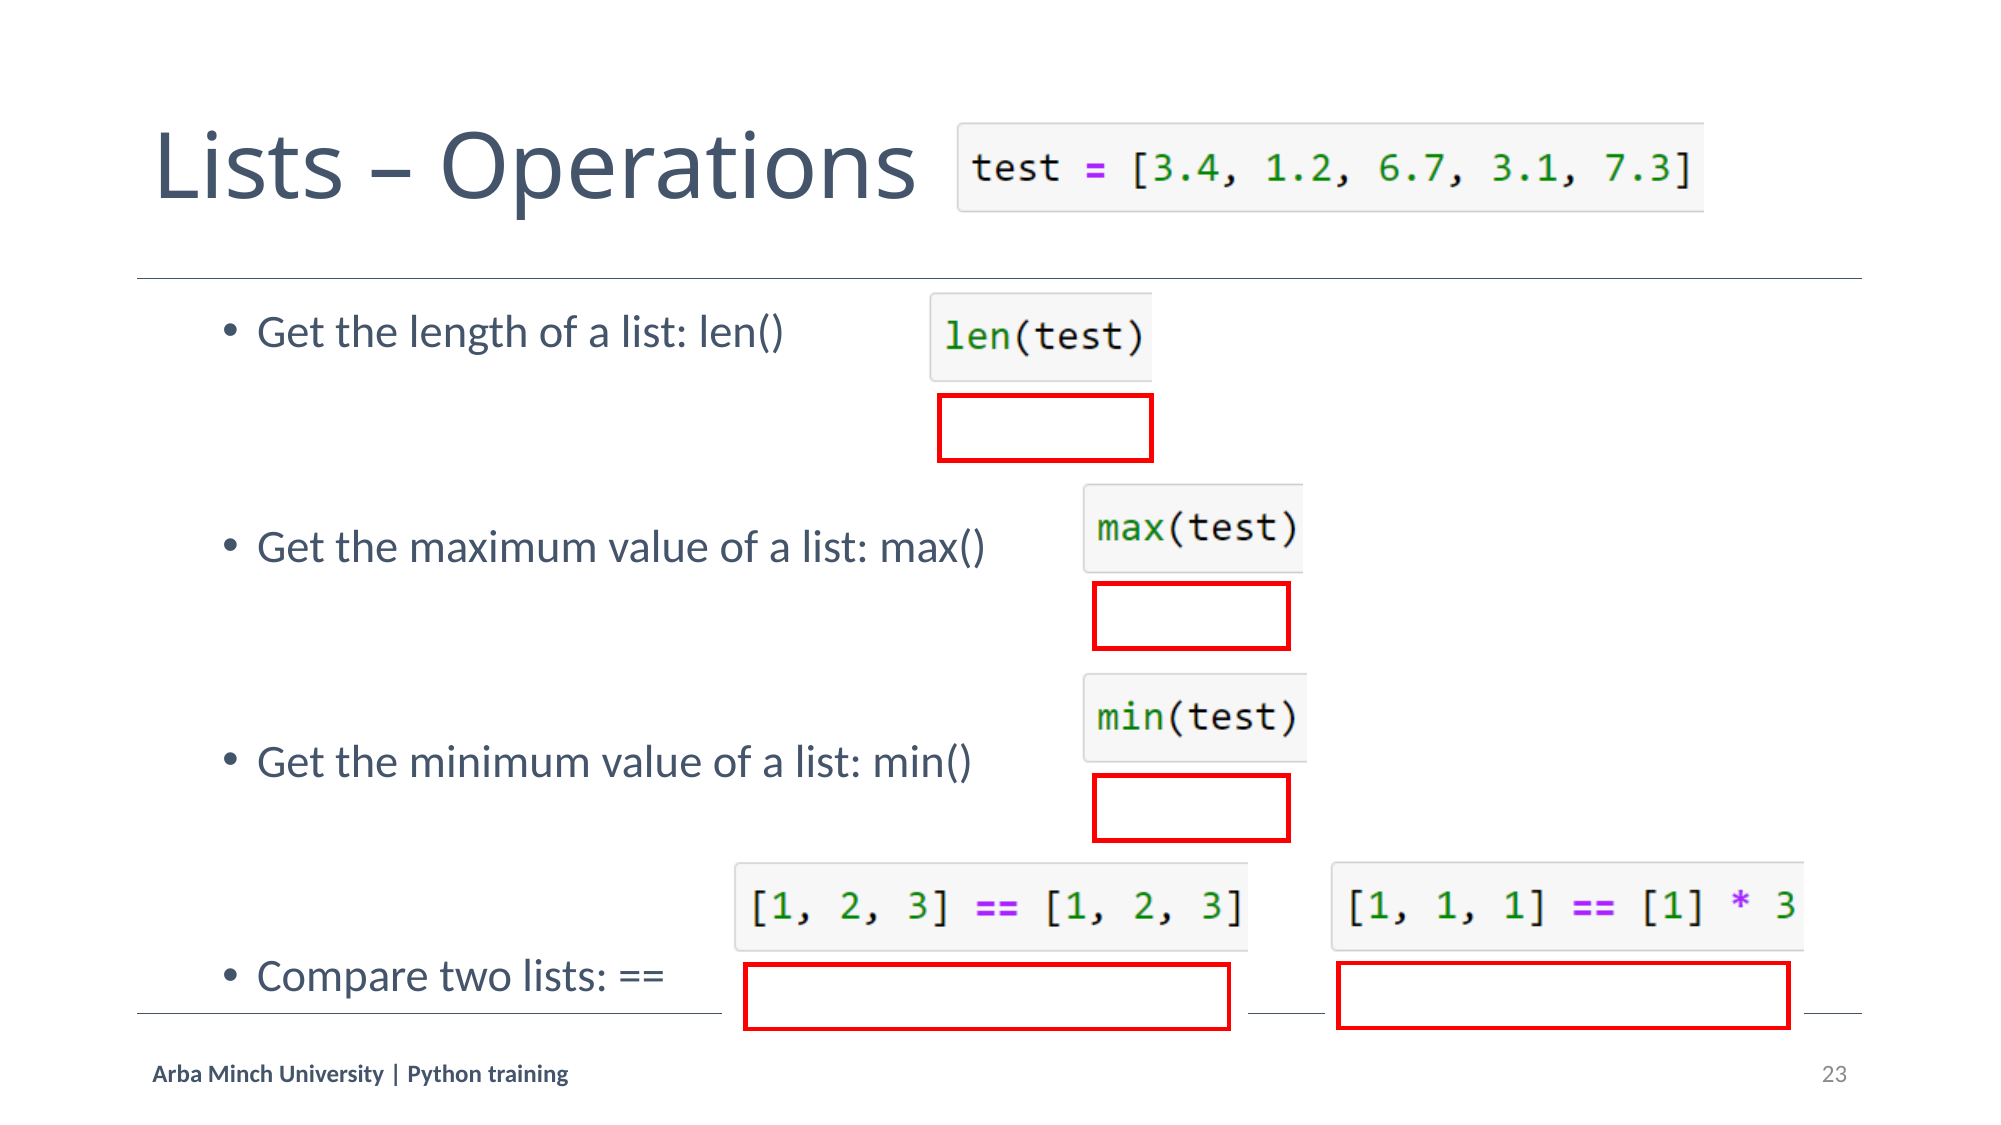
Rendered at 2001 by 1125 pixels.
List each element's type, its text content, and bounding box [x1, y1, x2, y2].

title Lists – Operations [137, 59, 1863, 278]
picture [1077, 664, 1307, 835]
text_box [1337, 1024, 1789, 1029]
picture [951, 115, 1704, 223]
picture [921, 285, 1152, 459]
picture [1325, 854, 1804, 1024]
text_box [744, 1024, 1230, 1030]
footer Arba Minch University | Python training [137, 1042, 1226, 1103]
text_box v [1093, 835, 1290, 842]
slide_number 23 [1412, 1042, 1863, 1103]
picture [722, 850, 1248, 1024]
list Get the length of a list: len() Get the maximum value of a list: max() Get the minimum value of a list: min() Compare two lists: == [137, 299, 1863, 1014]
picture [1077, 473, 1303, 649]
